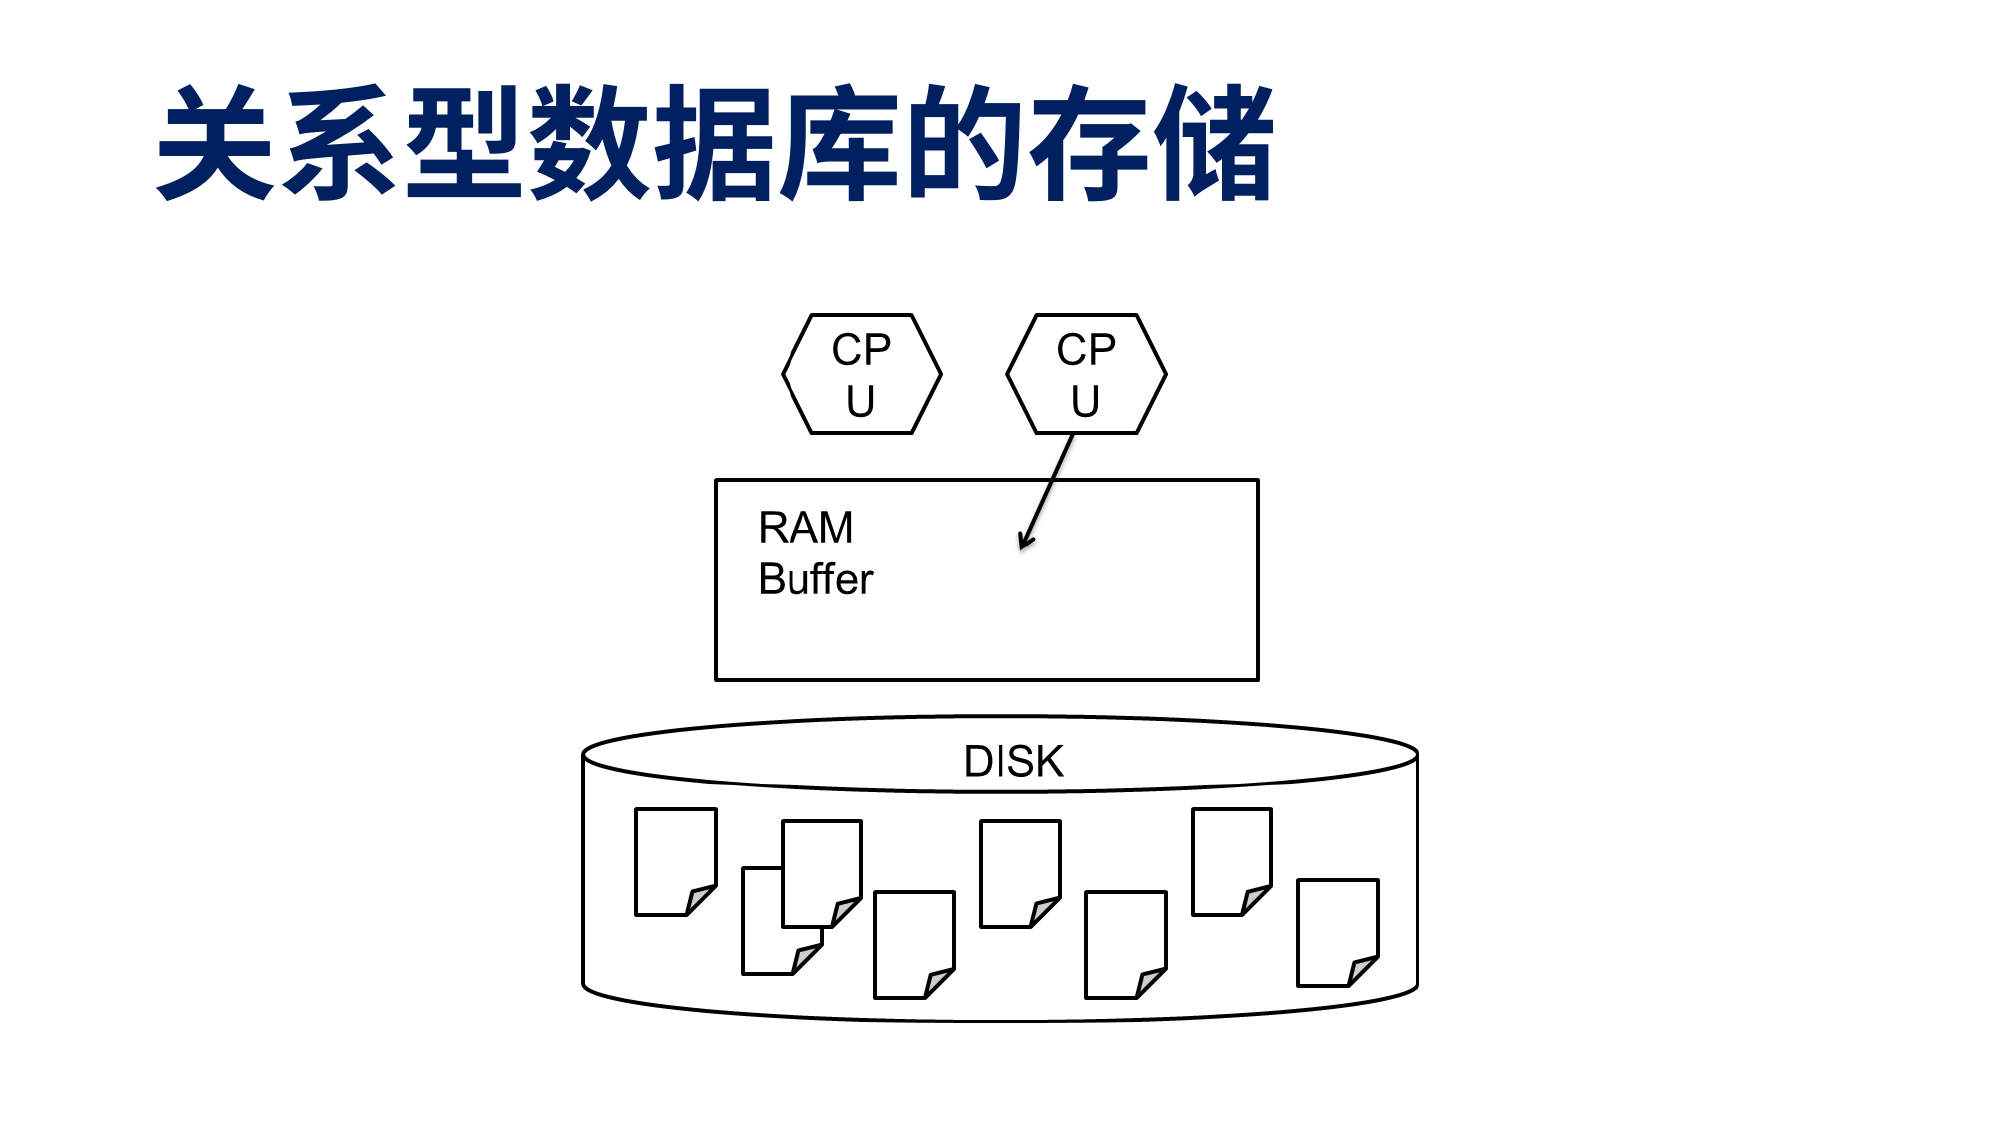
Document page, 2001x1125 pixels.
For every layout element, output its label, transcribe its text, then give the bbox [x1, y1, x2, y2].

title 关系型数据库的存储 [137, 41, 1863, 259]
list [581, 308, 1419, 1023]
